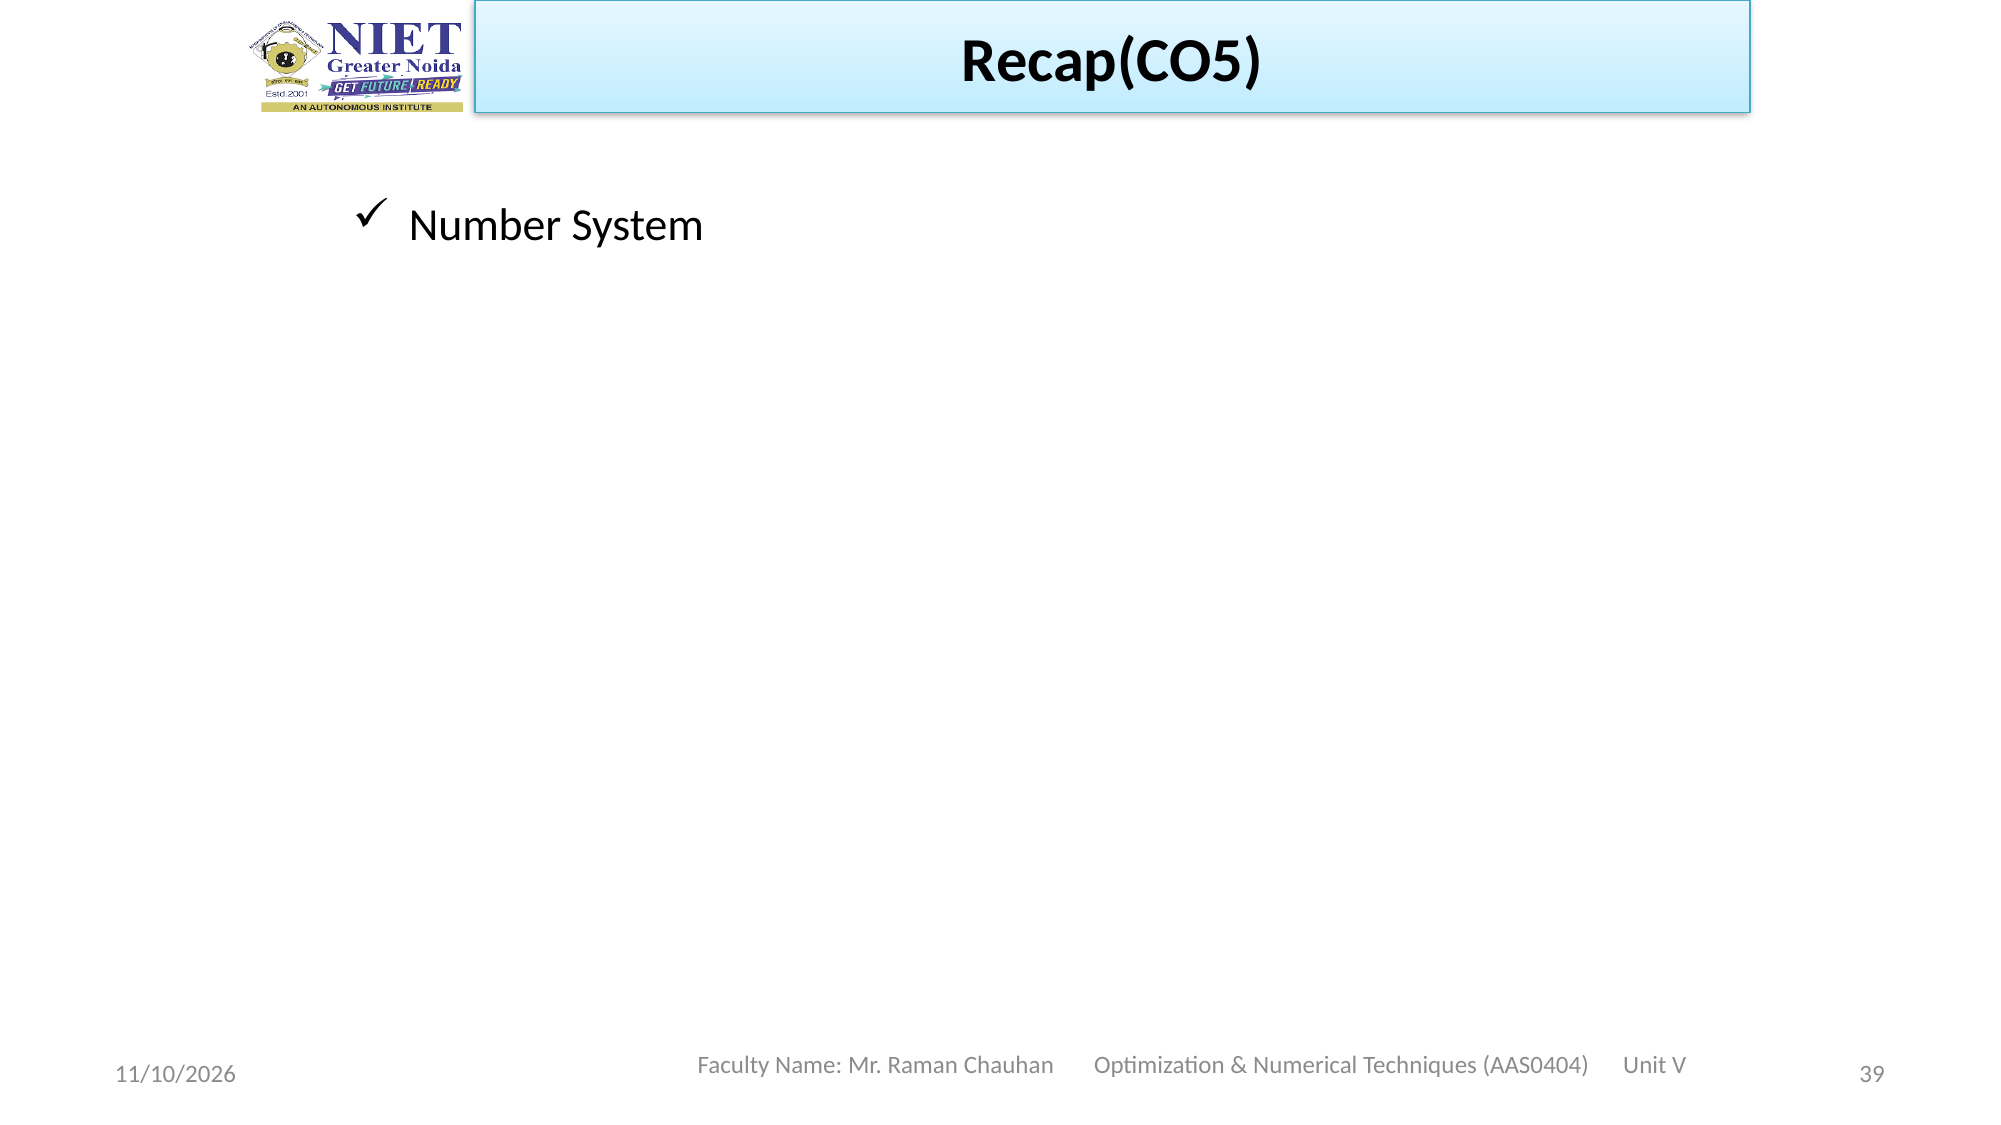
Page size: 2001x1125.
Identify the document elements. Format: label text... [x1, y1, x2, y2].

text_box Recap(CO5) [474, 0, 1751, 113]
footer Faculty Name: Mr. Raman Chauhan Optimization & Numerical Techniques (AAS0404) Unit V [662, 1042, 1433, 1084]
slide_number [99, 1042, 567, 1103]
list Number System [337, 187, 1688, 930]
picture [249, 21, 463, 112]
slide_number 39 [1433, 1042, 1900, 1103]
